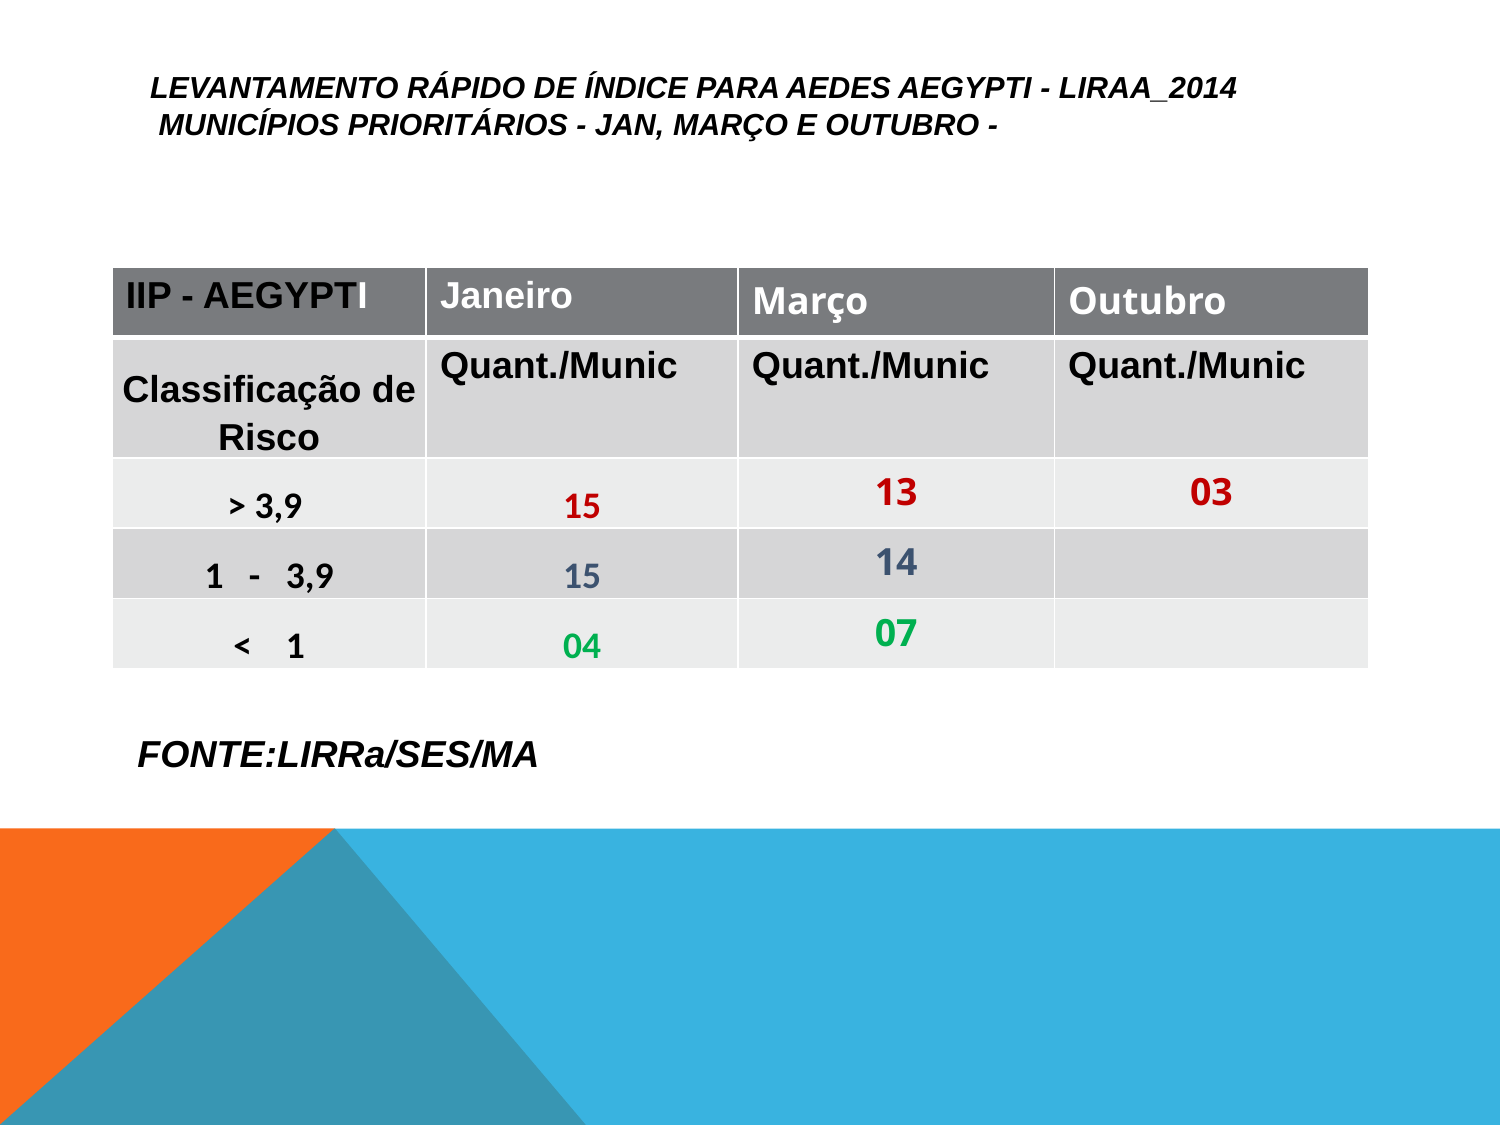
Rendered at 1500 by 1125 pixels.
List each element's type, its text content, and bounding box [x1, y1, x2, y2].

table_cell 15 [427, 529, 737, 598]
table_cell 14 [739, 529, 1054, 598]
table_cell [1055, 599, 1368, 668]
table_cell 03 [1055, 459, 1368, 527]
table_cell 07 [739, 599, 1054, 668]
table_header Março [739, 268, 1054, 335]
table_cell [1055, 529, 1368, 598]
table_cell Quant./Munic [739, 340, 1054, 457]
table_header Janeiro [427, 268, 737, 335]
table_cell 1 - 3,9 [113, 529, 425, 598]
table_cell Quant./Munic [1055, 340, 1368, 457]
table_header Outubro [1055, 268, 1368, 335]
table_cell > 3,9 [113, 459, 425, 527]
table_cell Quant./Munic [427, 340, 737, 457]
table_cell Classificação de Risco [113, 340, 425, 457]
table_cell 04 [427, 599, 737, 668]
table_cell 13 [739, 459, 1054, 527]
title Levantamento Rápido de índice para Aedes aegypti - LIRAa_2014 MUNICÍPIOS PRIORITÁRIOS - JAN, MARÇO E OUTUBRO - [135, 60, 1369, 150]
text_box FONTE:LIRRa/SES/MA [112, 722, 597, 783]
table_cell 15 [427, 459, 737, 527]
table_cell < 1 [113, 599, 425, 668]
table_header IIP - AEGYPTI [113, 268, 425, 335]
